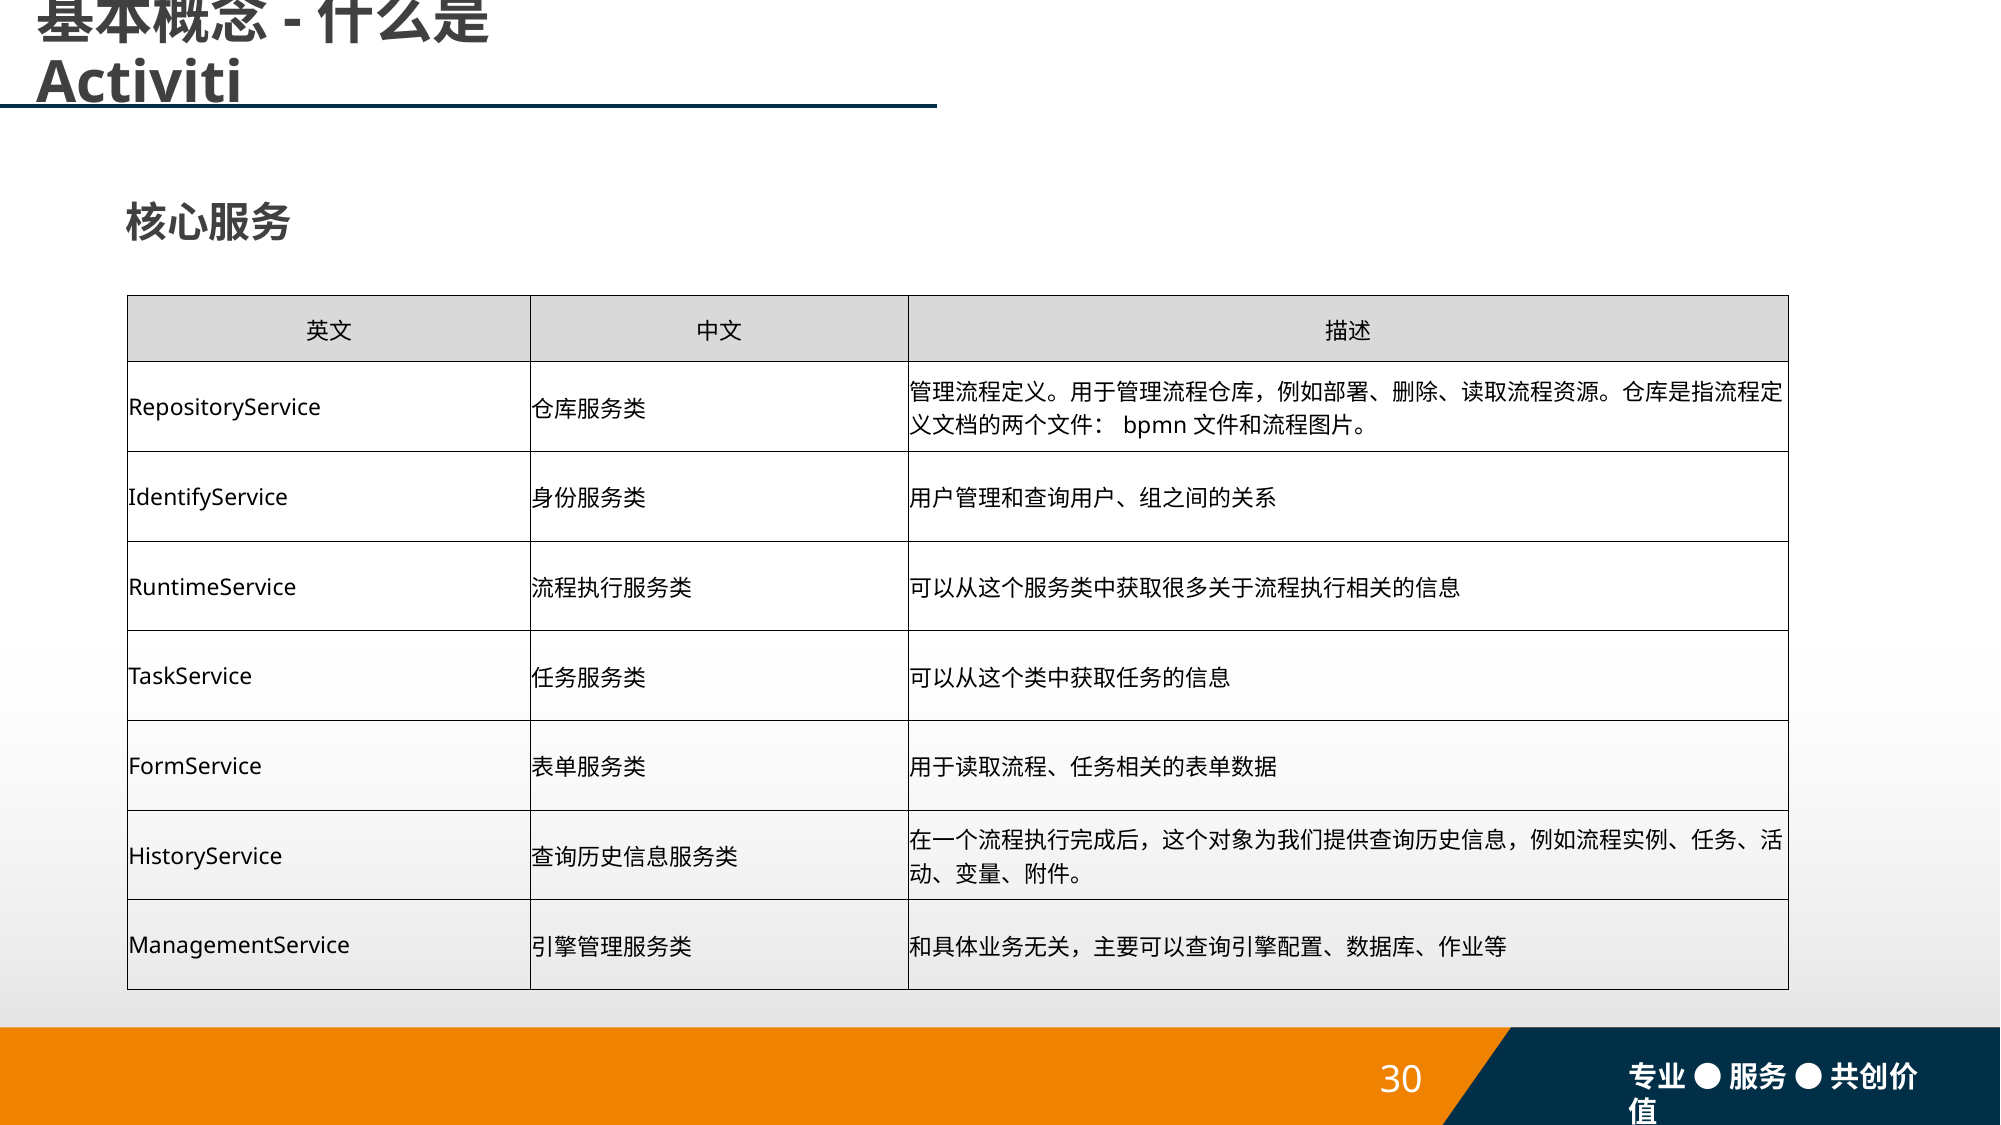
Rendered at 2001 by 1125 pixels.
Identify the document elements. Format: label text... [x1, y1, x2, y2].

table_cell IdentifyService [128, 452, 530, 541]
table_cell 表单服务类 [531, 721, 908, 810]
table_header 描述 [909, 296, 1788, 361]
table_cell 流程执行服务类 [531, 542, 908, 630]
table_cell 用于读取流程、任务相关的表单数据 [909, 721, 1788, 810]
table_cell ManagementService [128, 900, 530, 989]
table_cell 在一个流程执行完成后，这个对象为我们提供查询历史信息，例如流程实例、任务、活动、变量、附件。 [909, 811, 1788, 899]
table_cell 仓库服务类 [531, 362, 908, 451]
table_cell 引擎管理服务类 [531, 900, 908, 989]
table_header 英文 [128, 296, 530, 361]
title 基本概念-什么是Activiti [23, 13, 697, 90]
table_cell 可以从这个服务类中获取很多关于流程执行相关的信息 [909, 542, 1788, 630]
table_cell 身份服务类 [531, 452, 908, 541]
table_cell 管理流程定义。用于管理流程仓库，例如部署、删除、读取流程资源。仓库是指流程定义文档的两个文件：bpmn文件和流程图片。 [909, 362, 1788, 451]
table_cell 任务服务类 [531, 631, 908, 720]
table_header 中文 [531, 296, 908, 361]
table_cell 和具体业务无关，主要可以查询引擎配置、数据库、作业等 [909, 900, 1788, 989]
table_cell RuntimeService [128, 542, 530, 630]
table_cell FormService [128, 721, 530, 810]
table_cell 用户管理和查询用户、组之间的关系 [909, 452, 1788, 541]
table_cell RepositoryService [128, 362, 530, 451]
subtitle 核心服务 [110, 172, 1410, 248]
table_cell TaskService [128, 631, 530, 720]
table_cell 可以从这个类中获取任务的信息 [909, 631, 1788, 720]
table_cell 查询历史信息服务类 [531, 811, 908, 899]
table_cell HistoryService [128, 811, 530, 899]
